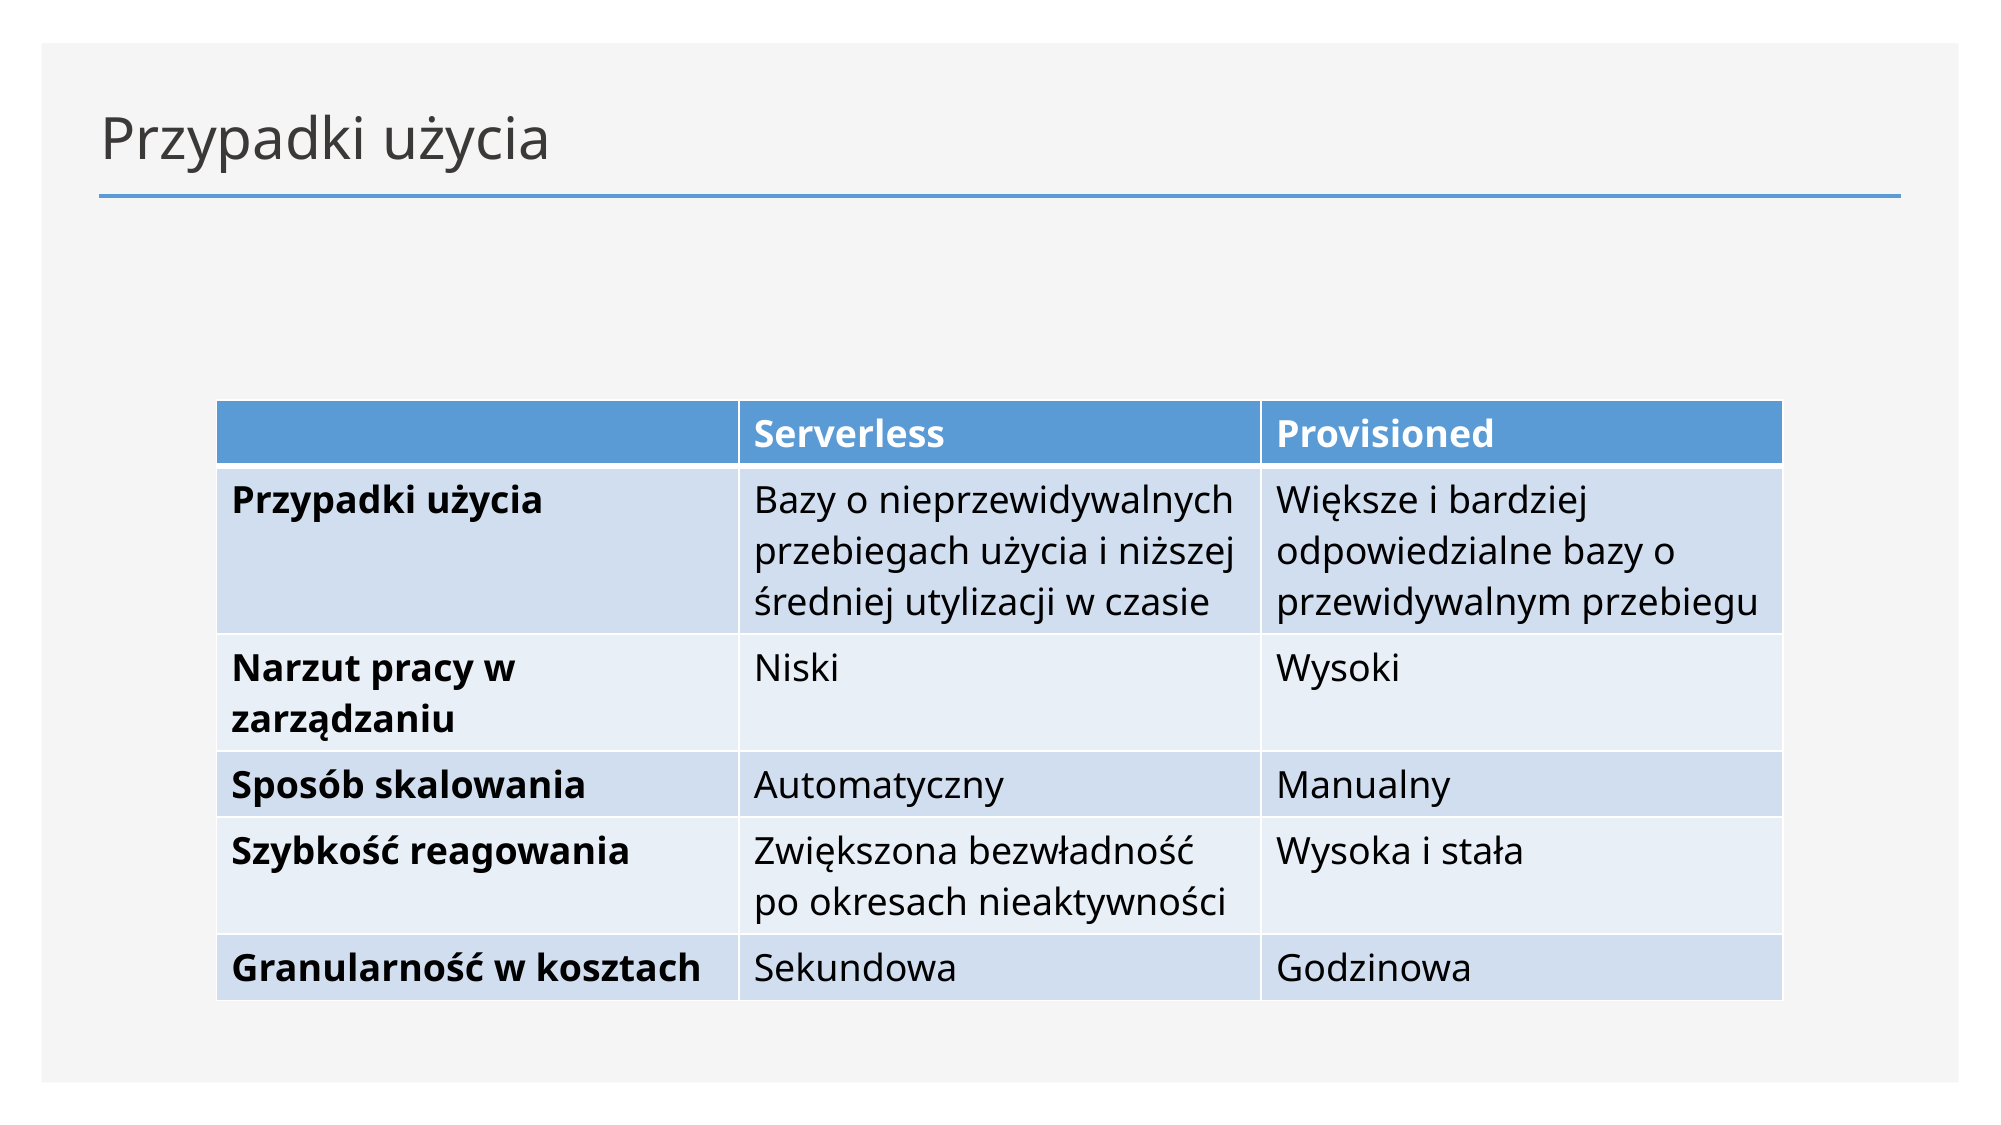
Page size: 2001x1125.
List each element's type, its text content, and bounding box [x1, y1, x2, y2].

table_header Serverless [740, 401, 1260, 463]
table_cell Większe i bardziej odpowiedzialne bazy o przewidywalnym przebiegu [1262, 469, 1782, 633]
table_cell Wysoka i stała [1262, 818, 1782, 933]
table_cell Bazy o nieprzewidywalnych przebiegach użycia i niższej średniej utylizacji w czasie [740, 469, 1260, 633]
table_cell Narzut pracy w zarządzaniu [217, 635, 738, 750]
table_cell Godzinowa [1262, 935, 1782, 1000]
table_header Provisioned [1262, 401, 1782, 463]
table_cell Niski [740, 635, 1260, 750]
table_cell Automatyczny [740, 752, 1260, 816]
table_cell Wysoki [1262, 635, 1782, 750]
title Przypadki użycia [85, 73, 1214, 179]
table_cell Sposób skalowania [217, 752, 738, 816]
table_cell Manualny [1262, 752, 1782, 816]
table_cell Przypadki użycia [217, 469, 738, 633]
table_cell Szybkość reagowania [217, 818, 738, 933]
table_cell Granularność w kosztach [217, 935, 738, 1000]
table_cell Zwiększona bezwładność po okresach nieaktywności [740, 818, 1260, 933]
table_cell Sekundowa [740, 935, 1260, 1000]
table_header [217, 401, 738, 463]
